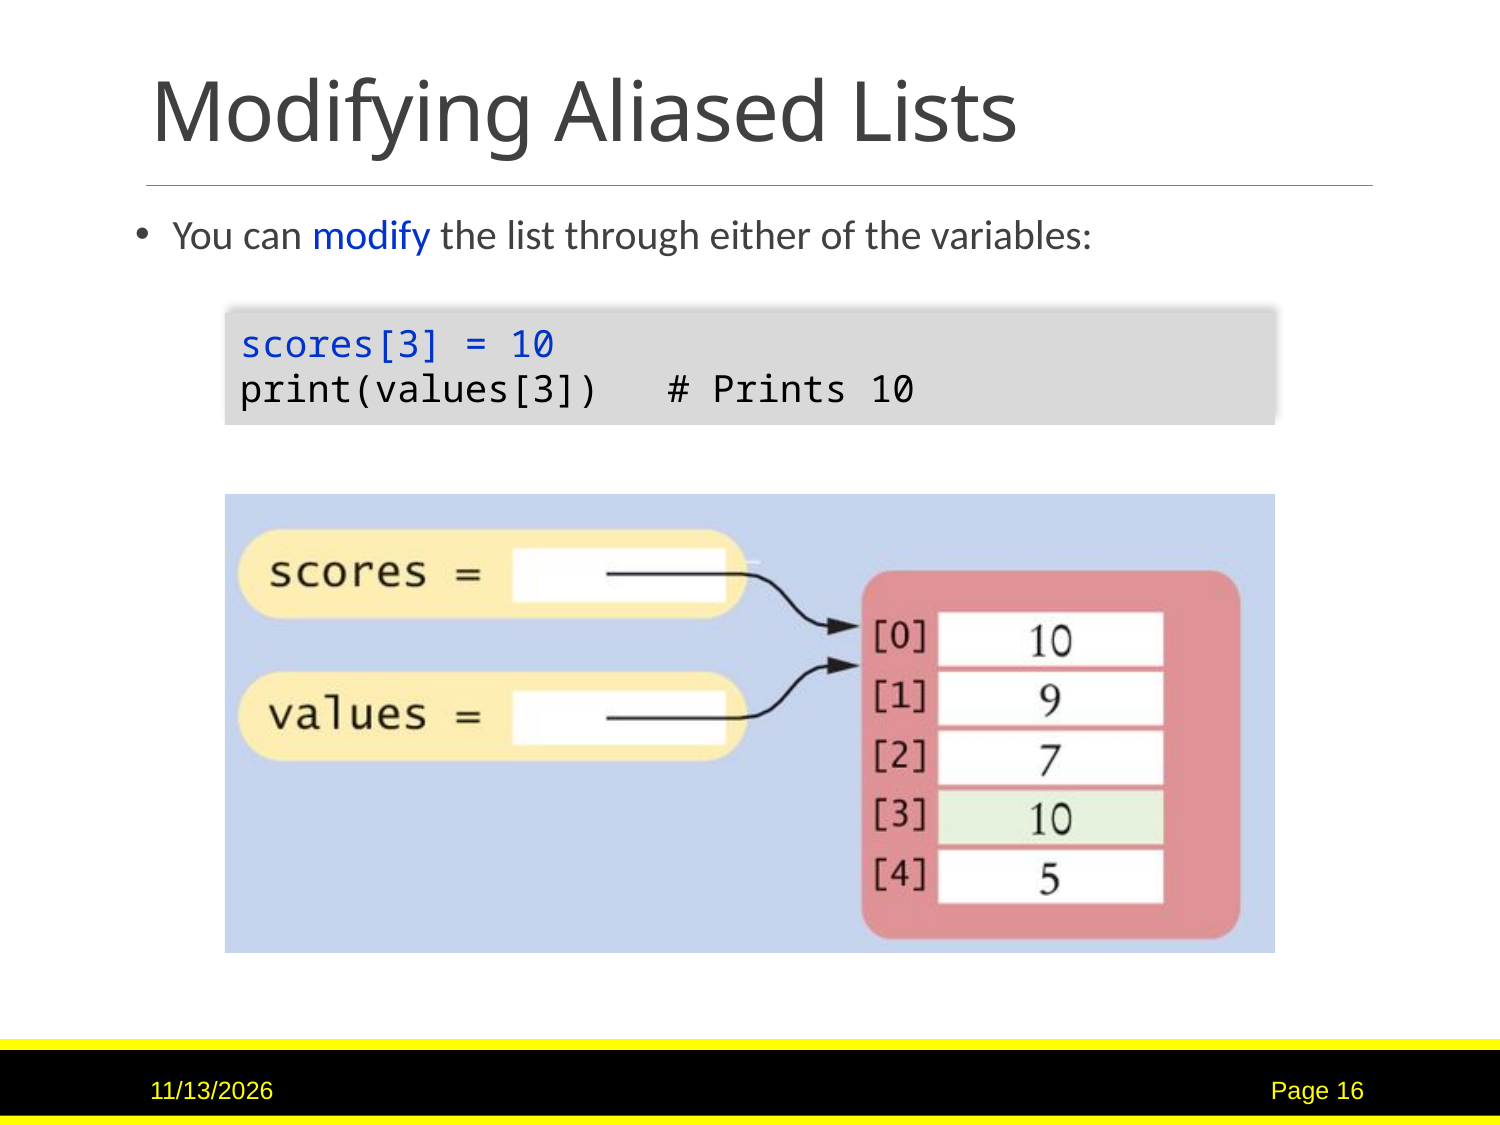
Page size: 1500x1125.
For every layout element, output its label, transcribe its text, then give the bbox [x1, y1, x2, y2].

list You can modify the list through either of the variables: [135, 205, 1373, 963]
title Modifying Aliased Lists [135, 47, 1373, 167]
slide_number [135, 1059, 440, 1120]
picture [224, 494, 1276, 953]
slide_number Page 16 [1218, 1059, 1380, 1120]
text_box scores[3] = 10 print(values[3]) # Prints 10 [224, 312, 1275, 425]
